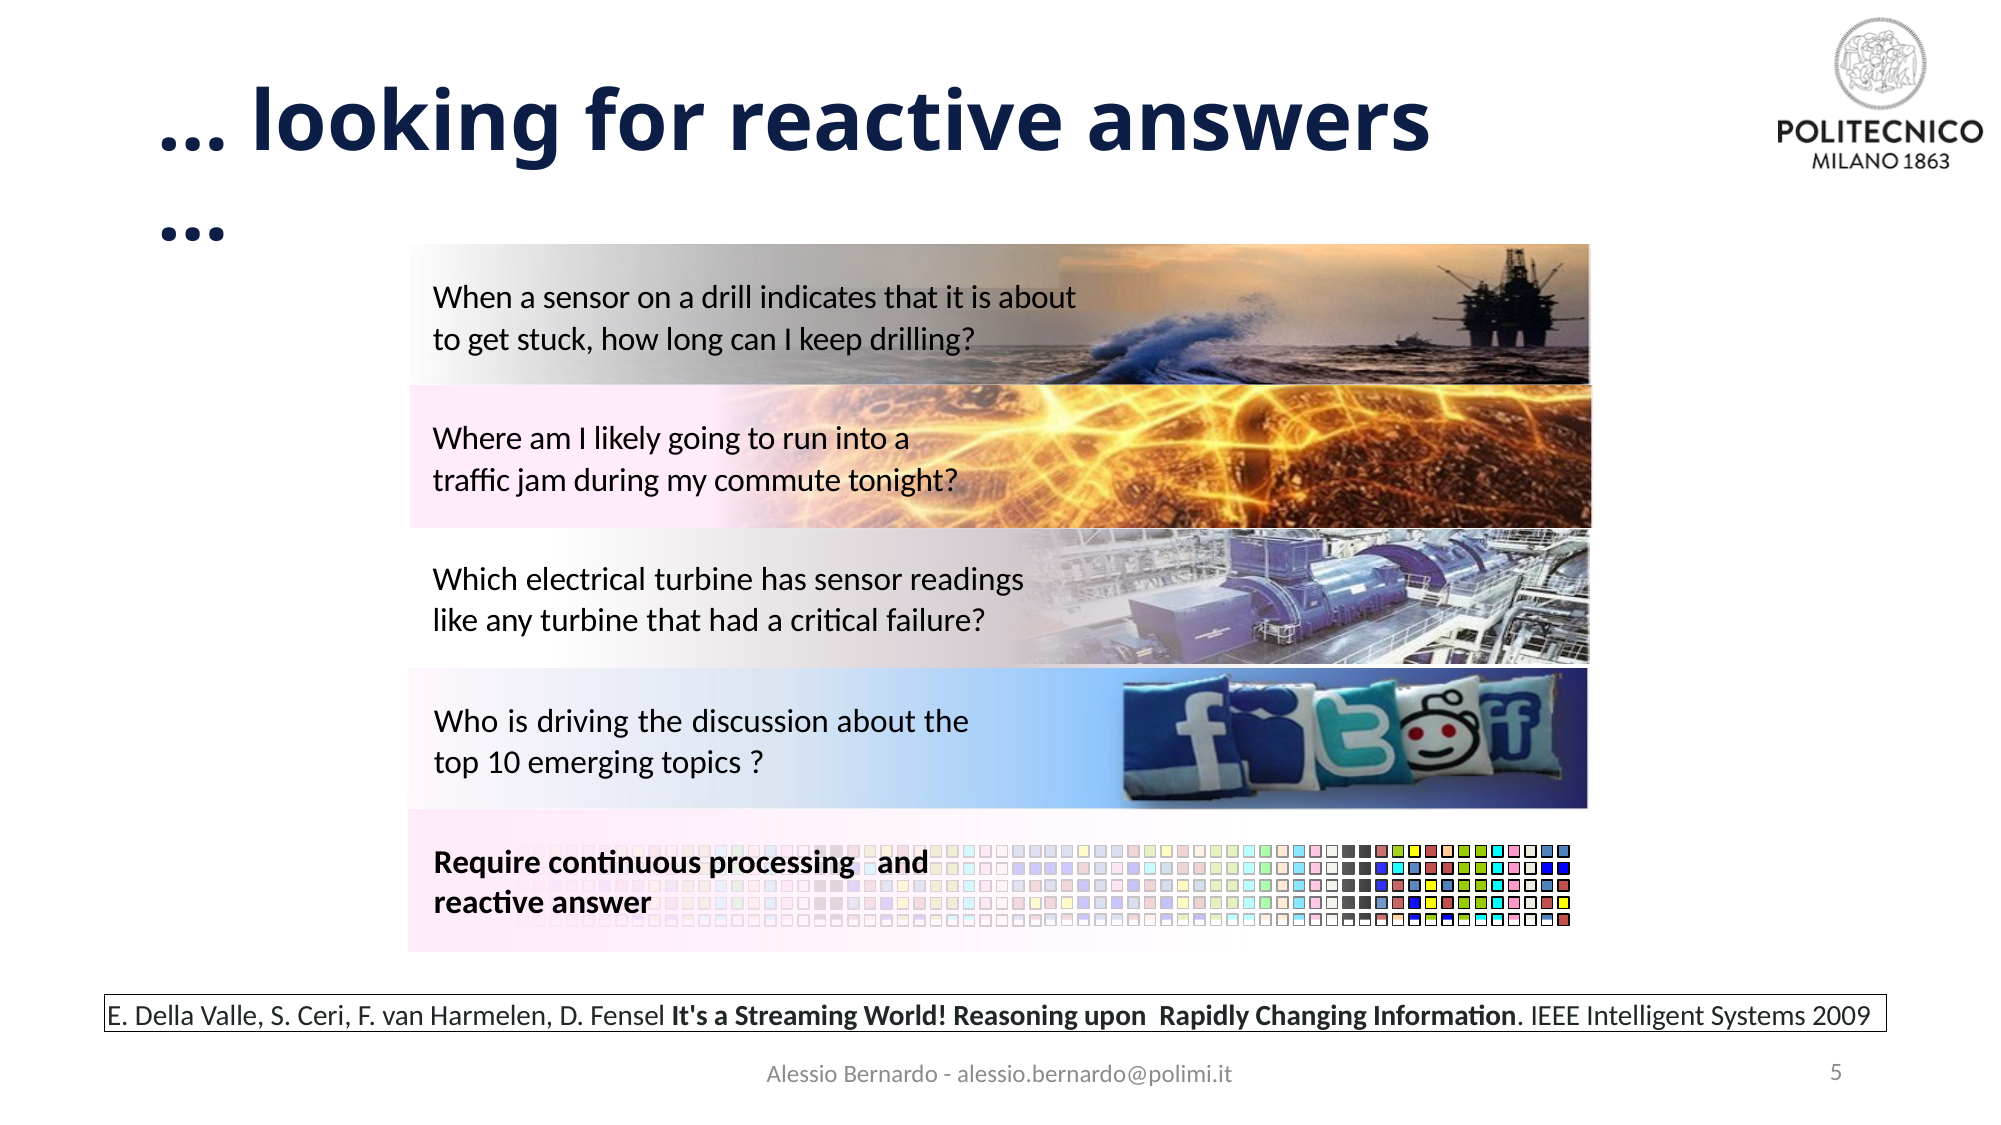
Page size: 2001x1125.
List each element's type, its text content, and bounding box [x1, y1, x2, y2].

text_box E. Della Valle, S. Ceri, F. van Harmelen, D. Fensel It's a Streaming World! Reasoning upon Rapidly Changing Information. IEEE Intelligent Systems 2009 [104, 994, 1887, 1032]
text_box 5 [1498, 1042, 1863, 1103]
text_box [407, 244, 2000, 952]
title … looking for reactive answers … [137, 59, 1502, 278]
picture [1778, 17, 1984, 170]
footer Alessio Bernardo - alessio.bernardo@polimi.it [536, 1042, 1464, 1103]
